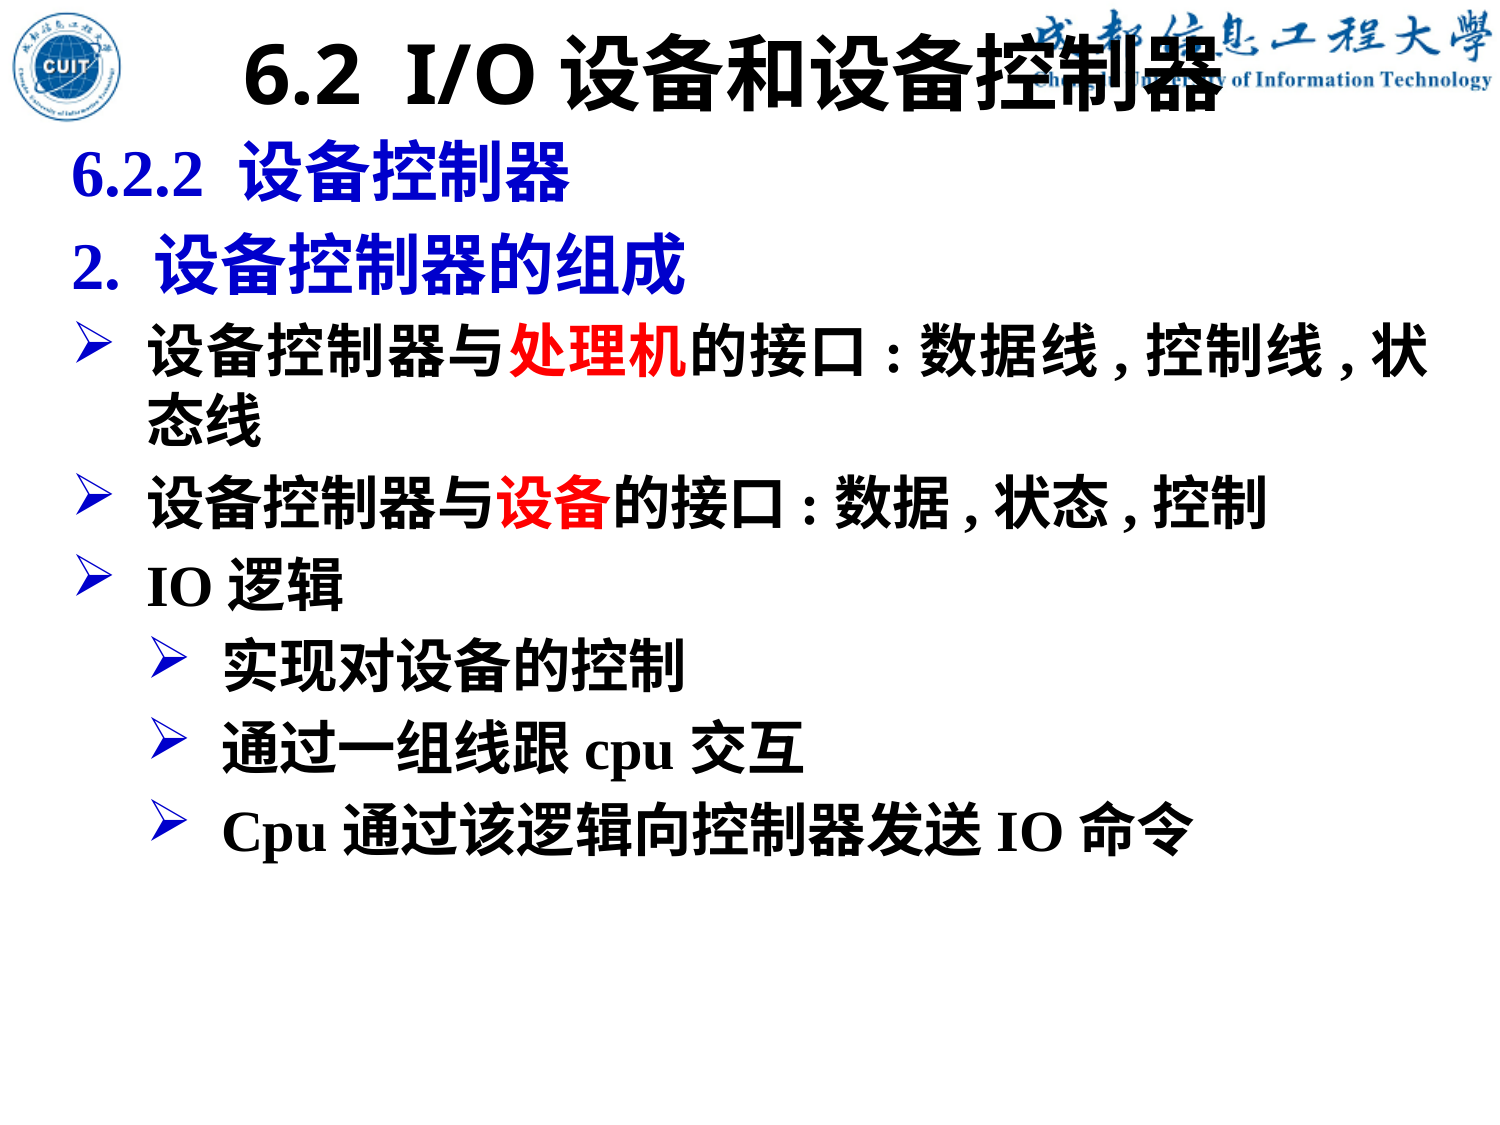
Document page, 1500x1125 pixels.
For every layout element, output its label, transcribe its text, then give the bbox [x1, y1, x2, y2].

text_box 6.2 I/O设备和设备控制器 [121, 13, 1347, 129]
text_box 6.2.2 设备控制器 2. 设备控制器的组成 设备控制器与处理机的接口:数据线,控制线,状态线 设备控制器与设备的接口:数据,状态,控制 IO逻辑 实现对设备的控制 通过一组线跟cpu交互 Cpu通过该逻辑向控制器发送IO命令 [56, 122, 1444, 213]
picture [0, 0, 127, 138]
picture [1029, 0, 1500, 102]
